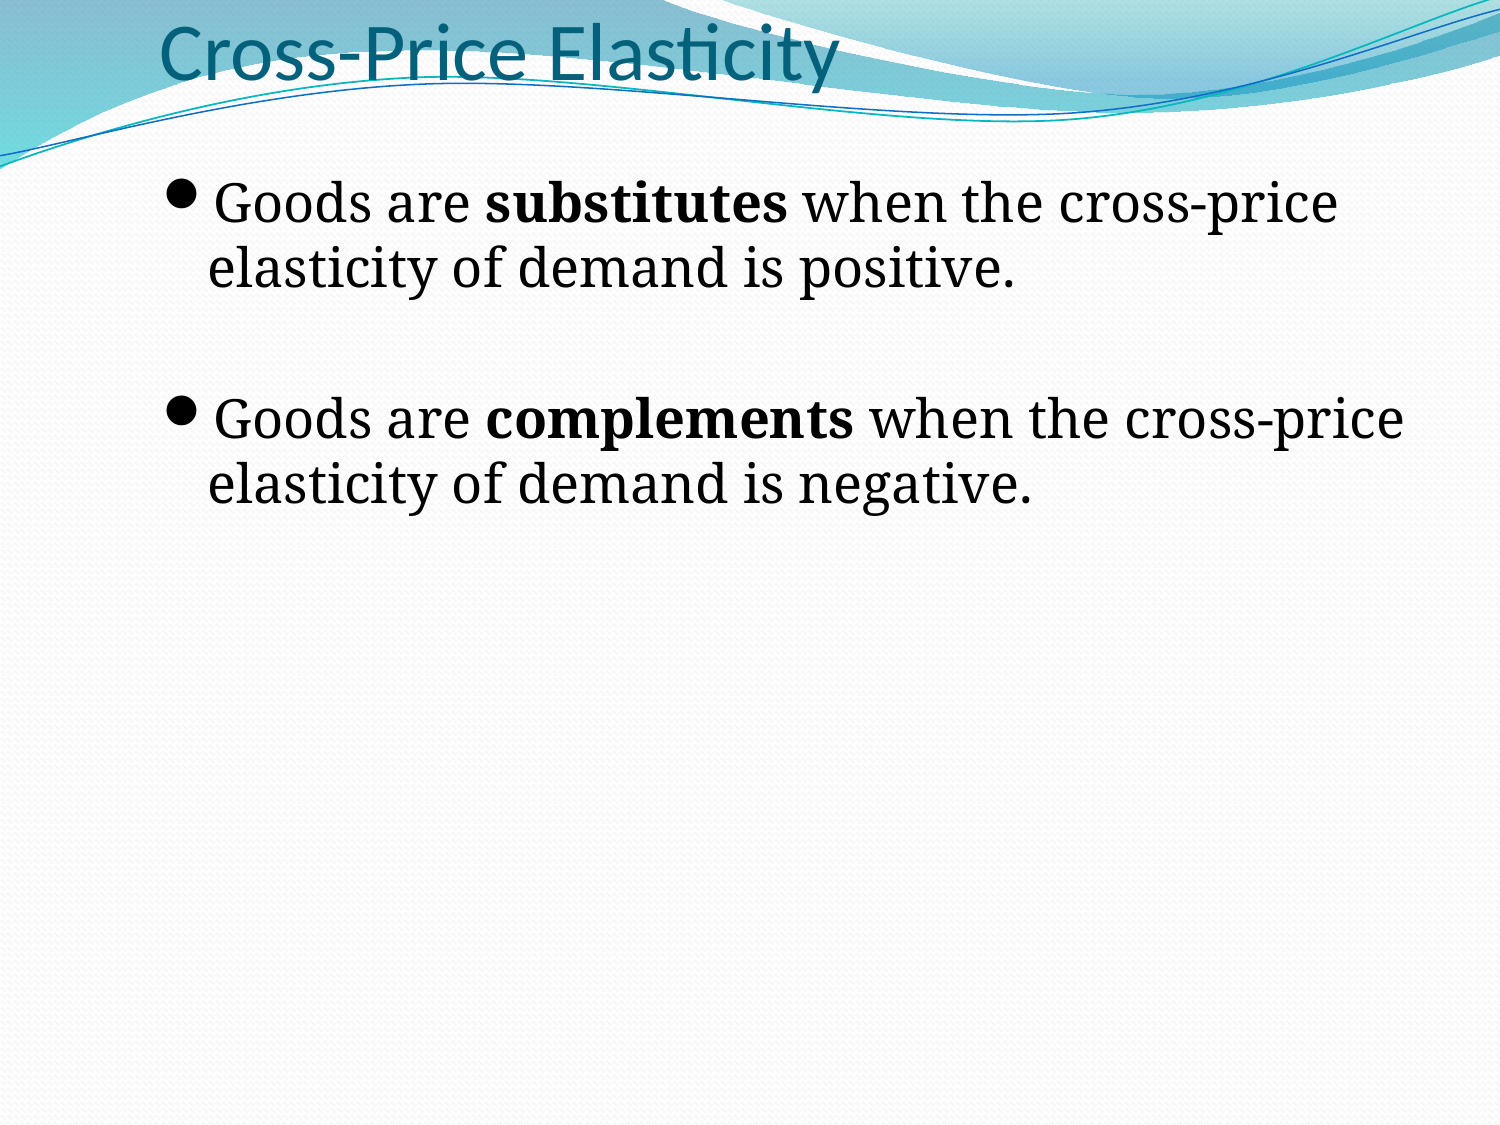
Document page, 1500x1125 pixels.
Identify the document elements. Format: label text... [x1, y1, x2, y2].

title Cross-Price Elasticity [159, 9, 1471, 101]
list Goods are substitutes when the cross-price elasticity of demand is positive. Goods are complements when the cross-price elasticity of demand is negative. [147, 160, 1462, 988]
